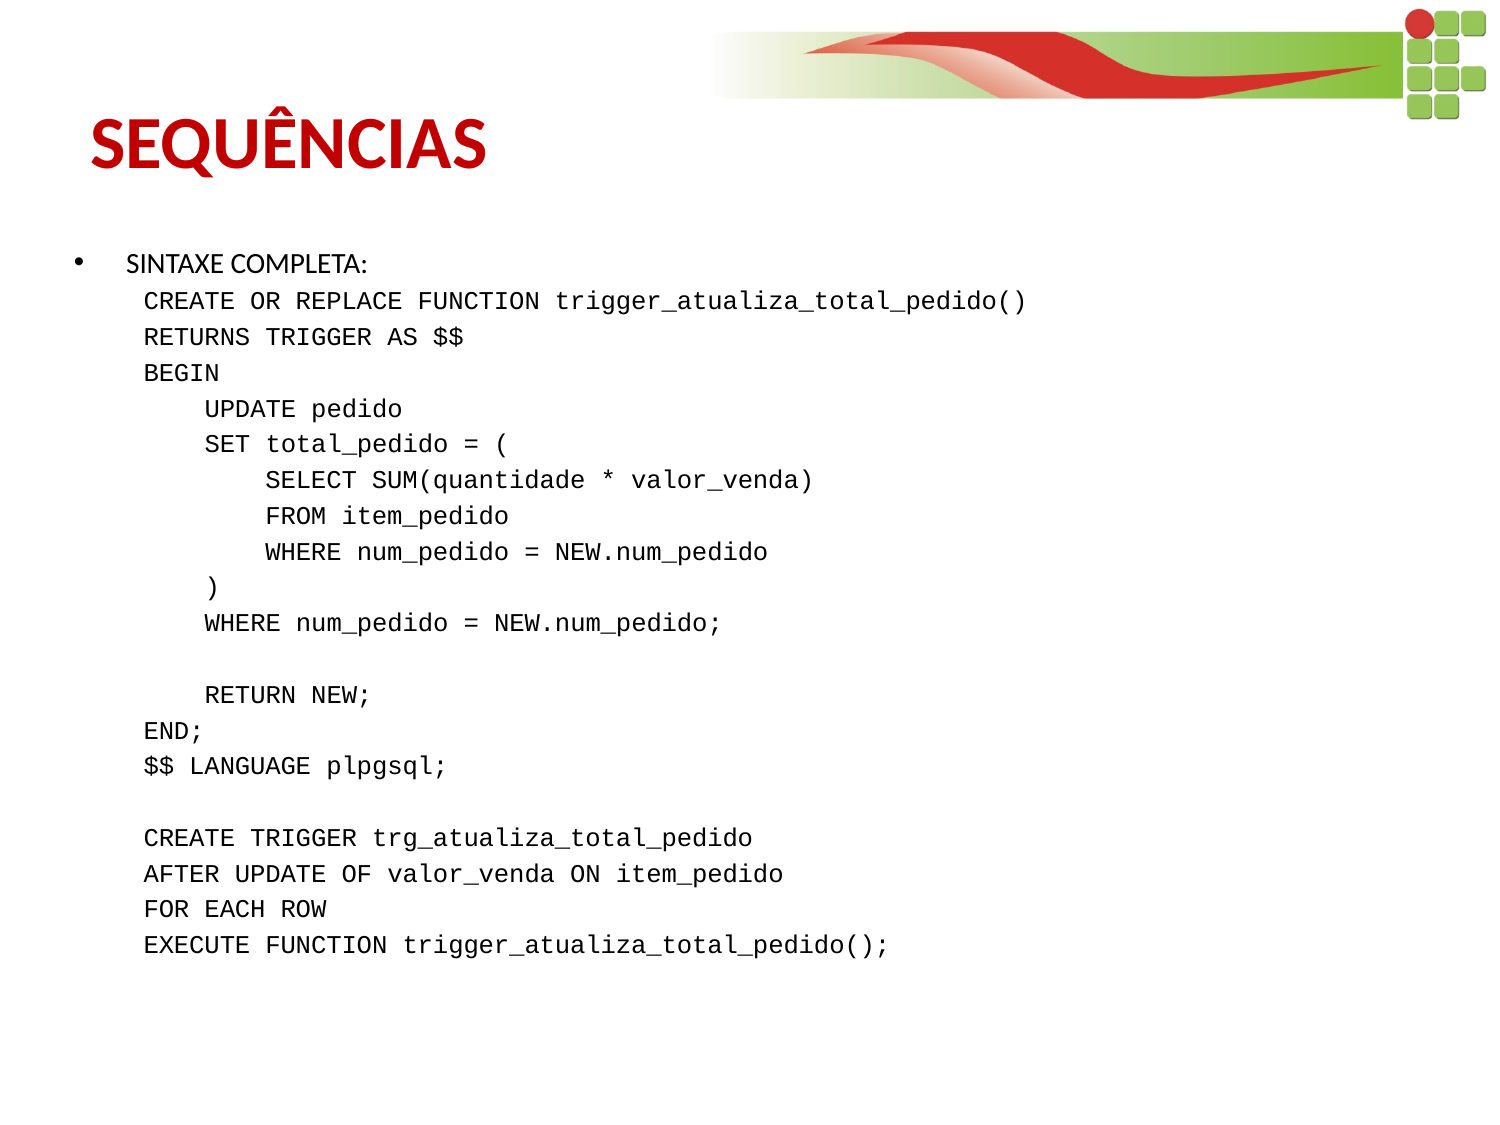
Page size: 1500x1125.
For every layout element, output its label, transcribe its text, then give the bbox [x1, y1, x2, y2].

picture [703, 6, 1489, 122]
title SEQUÊNCIAS [75, 45, 1425, 233]
list SINTAXE COMPLETA: CREATE OR REPLACE FUNCTION trigger_atualiza_total_pedido() RETURNS TRIGGER AS $$ BEGIN UPDATE pedido SET total_pedido = ( SELECT SUM(quantidade * valor_venda) FROM item_pedido WHERE num_pedido = NEW.num_pedido ) WHERE num_pedido = NEW.num_pedido; RETURN NEW; END; $$ LANGUAGE plpgsql; CREATE TRIGGER trg_atualiza_total_pedido AFTER UPDATE OF valor_venda ON item_pedido FOR EACH ROW EXECUTE FUNCTION trigger_atualiza_total_pedido(); [59, 236, 1409, 979]
